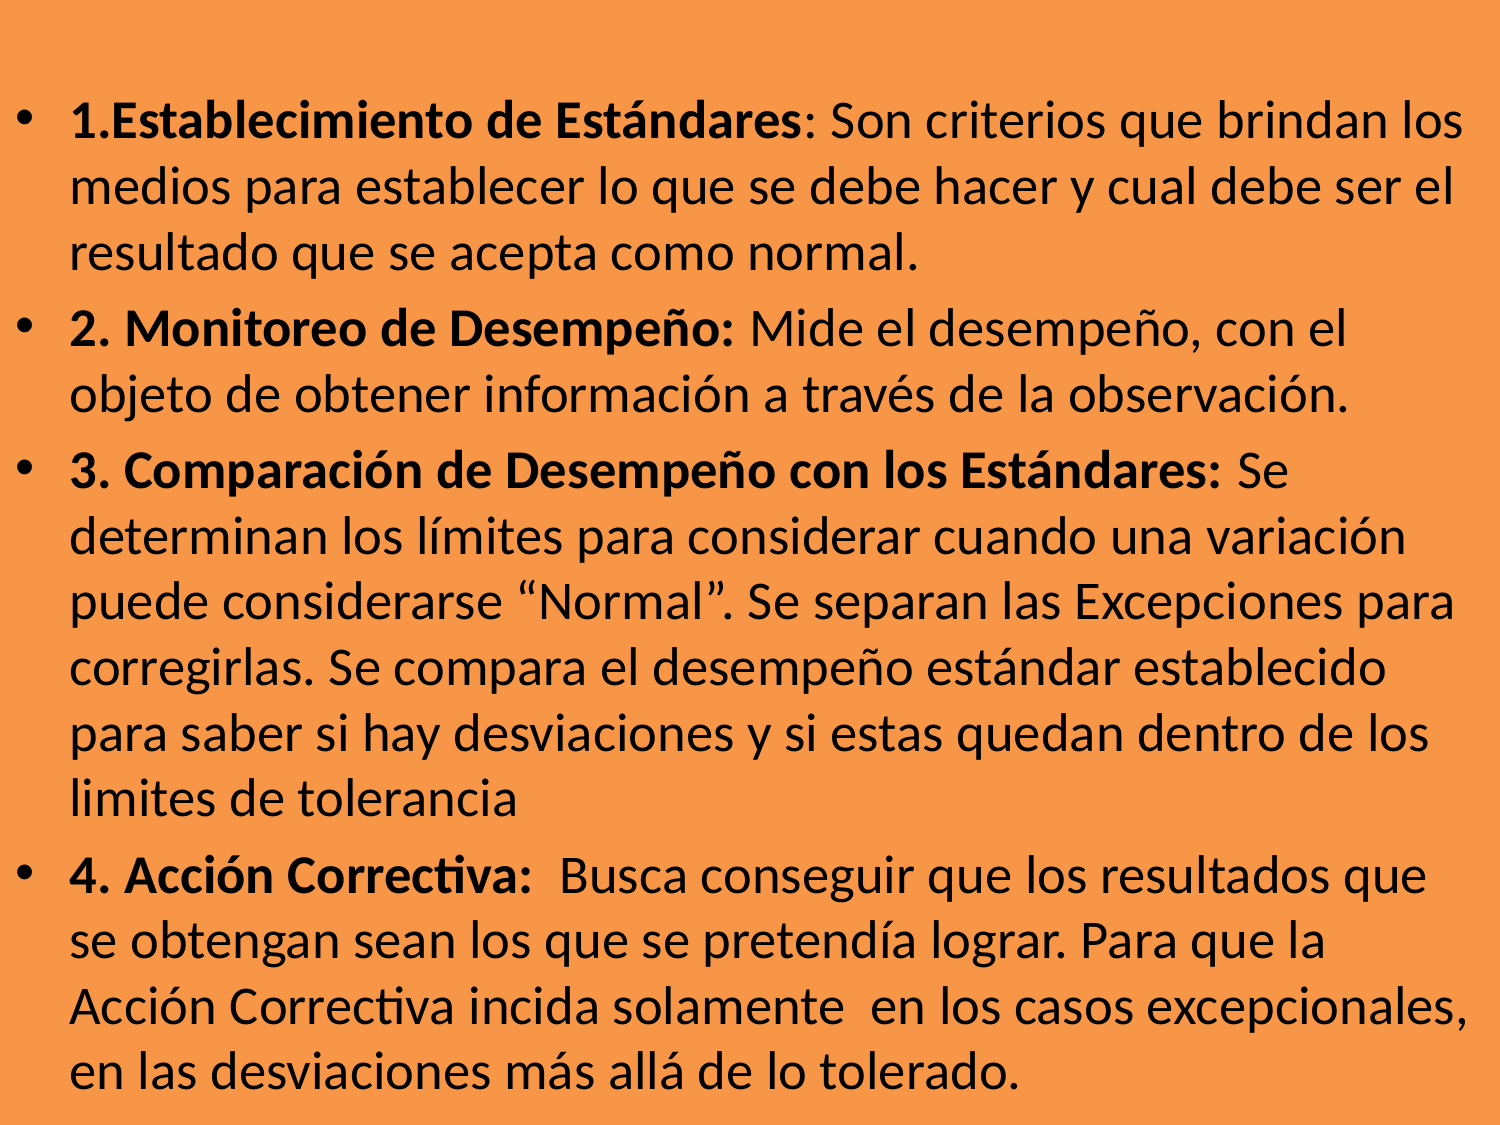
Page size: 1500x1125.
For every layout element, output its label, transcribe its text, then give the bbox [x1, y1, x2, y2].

list 1.Establecimiento de Estándares: Son criterios que brindan los medios para establecer lo que se debe hacer y cual debe ser el resultado que se acepta como normal. 2. Monitoreo de Desempeño: Mide el desempeño, con el objeto de obtener información a través de la observación. 3. Comparación de Desempeño con los Estándares: Se determinan los límites para considerar cuando una variación puede considerarse “Normal”. Se separan las Excepciones para corregirlas. Se compara el desempeño estándar establecido para saber si hay desviaciones y si estas quedan dentro de los limites de tolerancia 4. Acción Correctiva: Busca conseguir que los resultados que se obtengan sean los que se pretendía lograr. Para que la Acción Correctiva incida solamente en los casos excepcionales, en las desviaciones más allá de lo tolerado. [0, 0, 1500, 1125]
